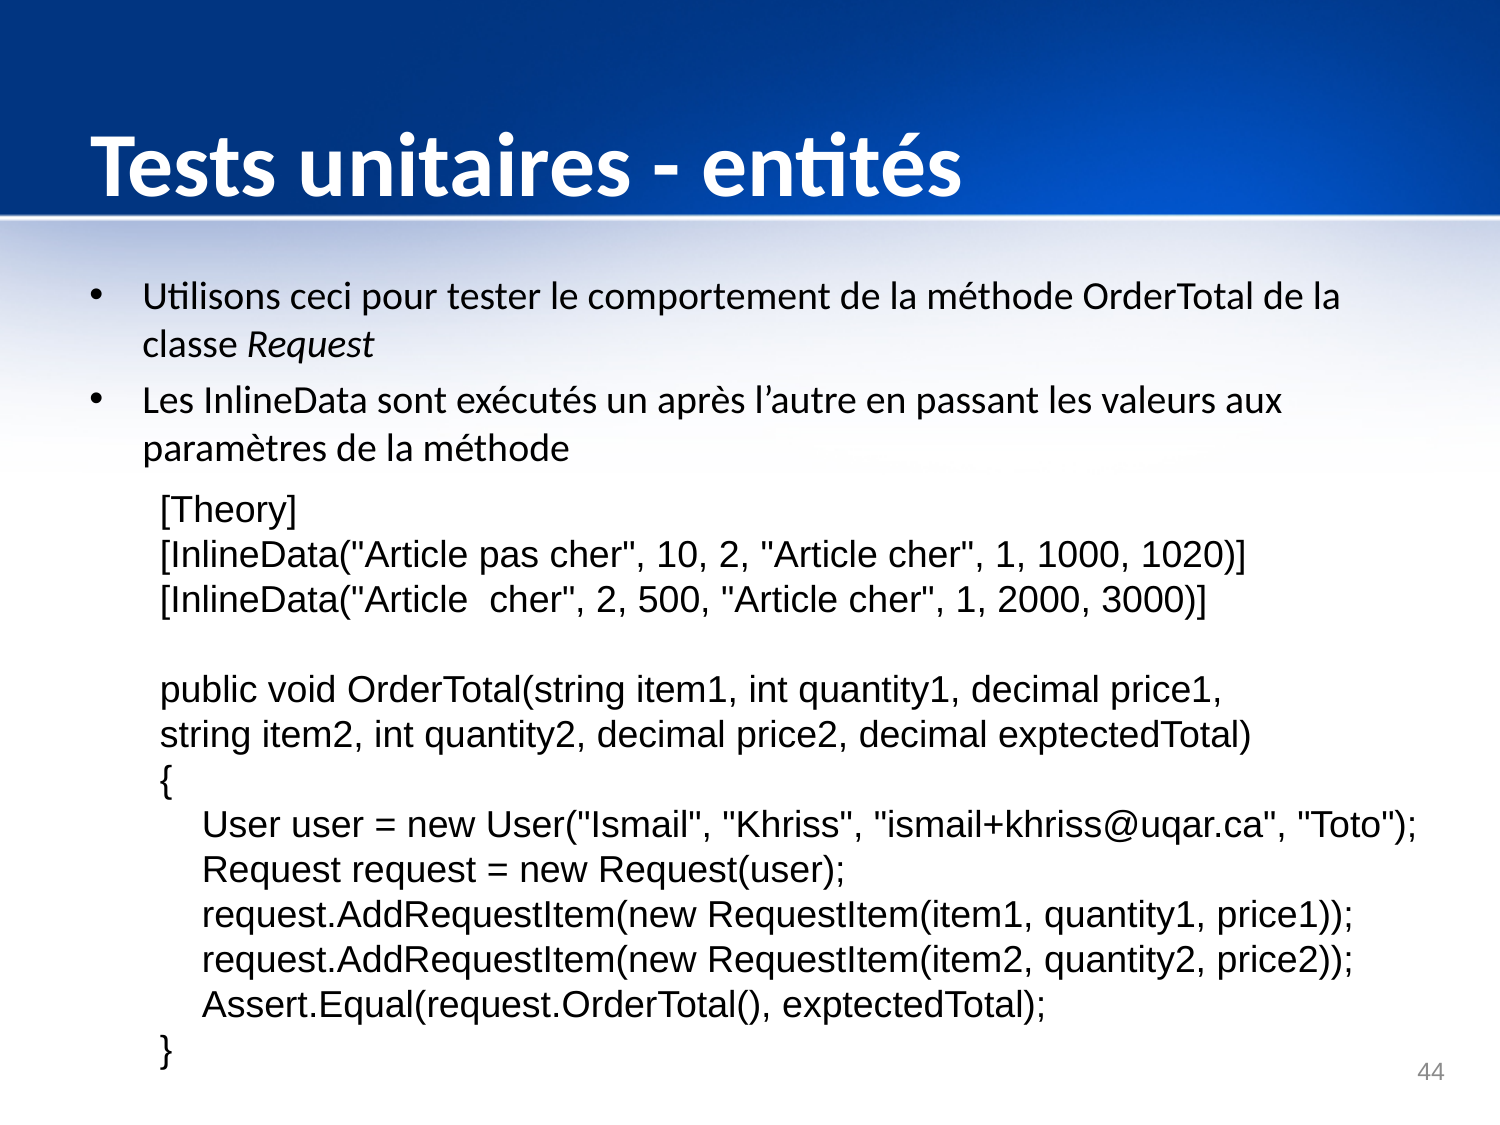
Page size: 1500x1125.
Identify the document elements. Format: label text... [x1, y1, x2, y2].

text_box [Theory] [InlineData("Article pas cher", 10, 2, "Article cher", 1, 1000, 1020)] [InlineData("Article cher", 2, 500, "Article cher", 1, 2000, 3000)] public void OrderTotal(string item1, int quantity1, decimal price1, string item2, int quantity2, decimal price2, decimal exptectedTotal) { User user = new User("Ismail", "Khriss", "ismail+khriss@uqar.ca", "Toto"); Request request = new Request(user); request.AddRequestItem(new RequestItem(item1, quantity1, price1)); request.AddRequestItem(new RequestItem(item2, quantity2, price2)); Assert.Equal(request.OrderTotal(), exptectedTotal); } [61, 477, 1445, 1078]
list Utilisons ceci pour tester le comportement de la méthode OrderTotal de la classe Request Les InlineData sont exécutés un après l’autre en passant les valeurs aux paramètres de la méthode [74, 262, 1425, 477]
picture [0, 0, 1500, 1125]
slide_number 44 [1110, 1040, 1461, 1101]
title Tests unitaires - entités [75, 72, 1425, 248]
